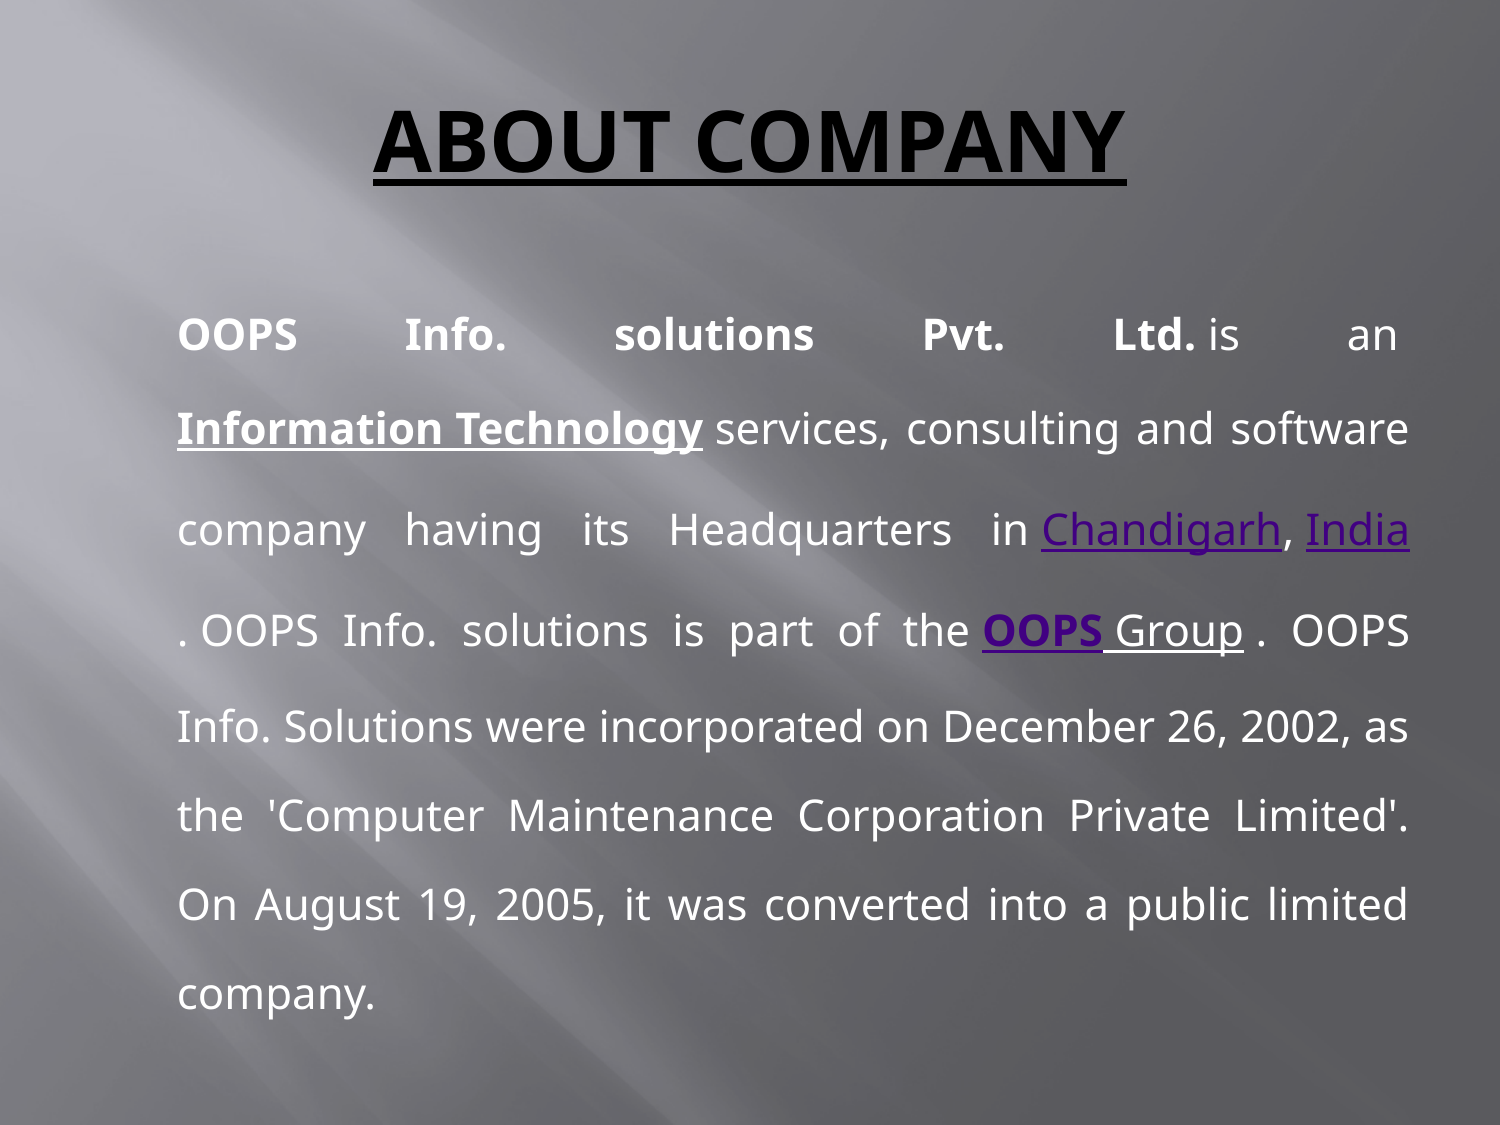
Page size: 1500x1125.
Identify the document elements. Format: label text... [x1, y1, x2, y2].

title ABOUT COMPANY [75, 45, 1425, 233]
list OOPS Info. solutions Pvt. Ltd. is an Information Technology services, consulting and software company having its Headquarters in Chandigarh, India. OOPS Info. solutions is part of the OOPS Group . OOPS Info. Solutions were incorporated on December 26, 2002, as the 'Computer Maintenance Corporation Private Limited'. On August 19, 2005, it was converted into a public limited company. [75, 262, 1425, 1035]
